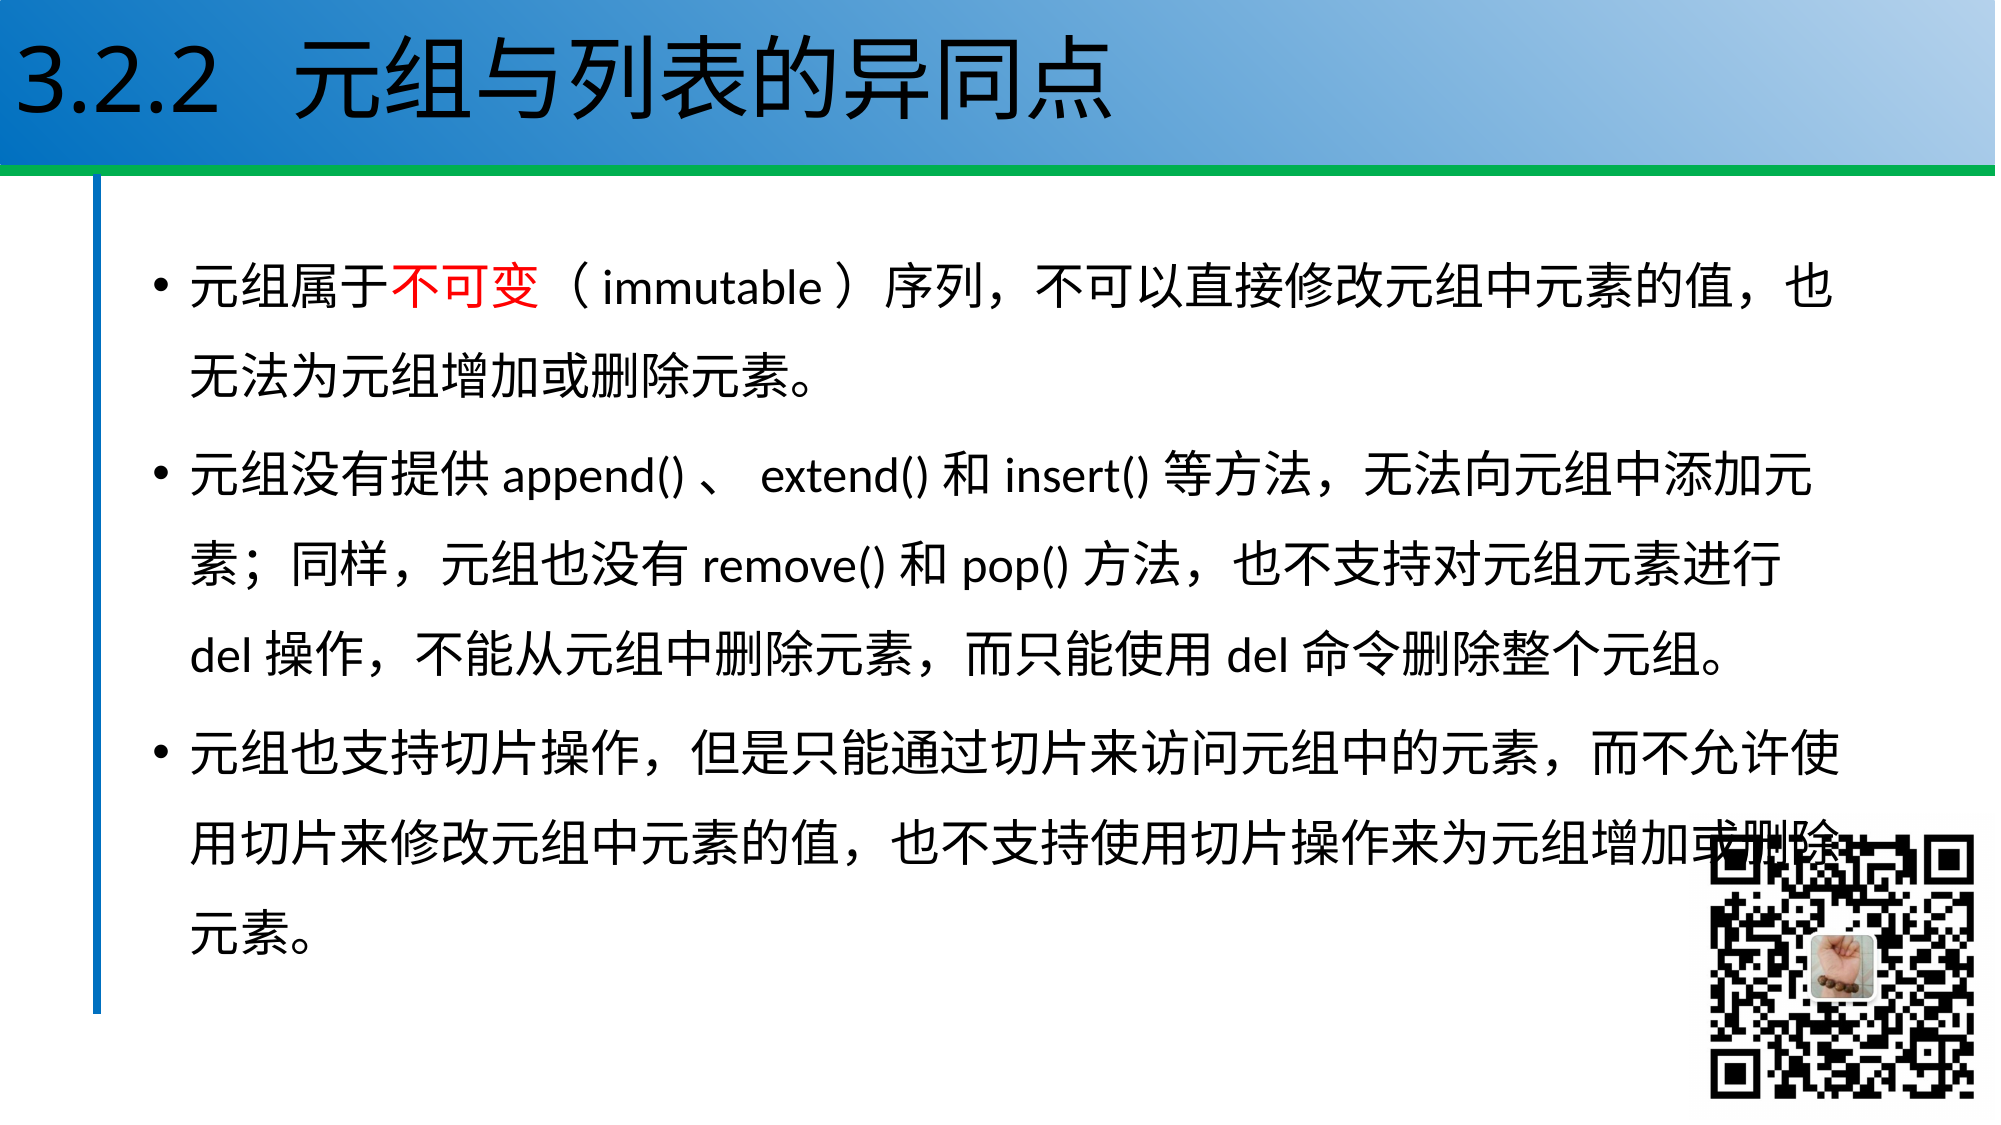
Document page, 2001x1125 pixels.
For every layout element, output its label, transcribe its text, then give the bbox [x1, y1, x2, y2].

title 3.2.2 元组与列表的异同点 [0, 0, 1995, 165]
picture [1689, 813, 1995, 1120]
slide_number 48 [1412, 1042, 1863, 1103]
list 元组属于不可变（immutable）序列，不可以直接修改元组中元素的值，也无法为元组增加或删除元素。 元组没有提供append()、extend()和insert()等方法，无法向元组中添加元素；同样，元组也没有remove()和pop()方法，也不支持对元组元素进行del操作，不能从元组中删除元素，而只能使用del命令删除整个元组。 元组也支持切片操作，但是只能通过切片来访问元组中的元素，而不允许使用切片来修改元组中元素的值，也不支持使用切片操作来为元组增加或删除元素。 [137, 216, 1863, 978]
